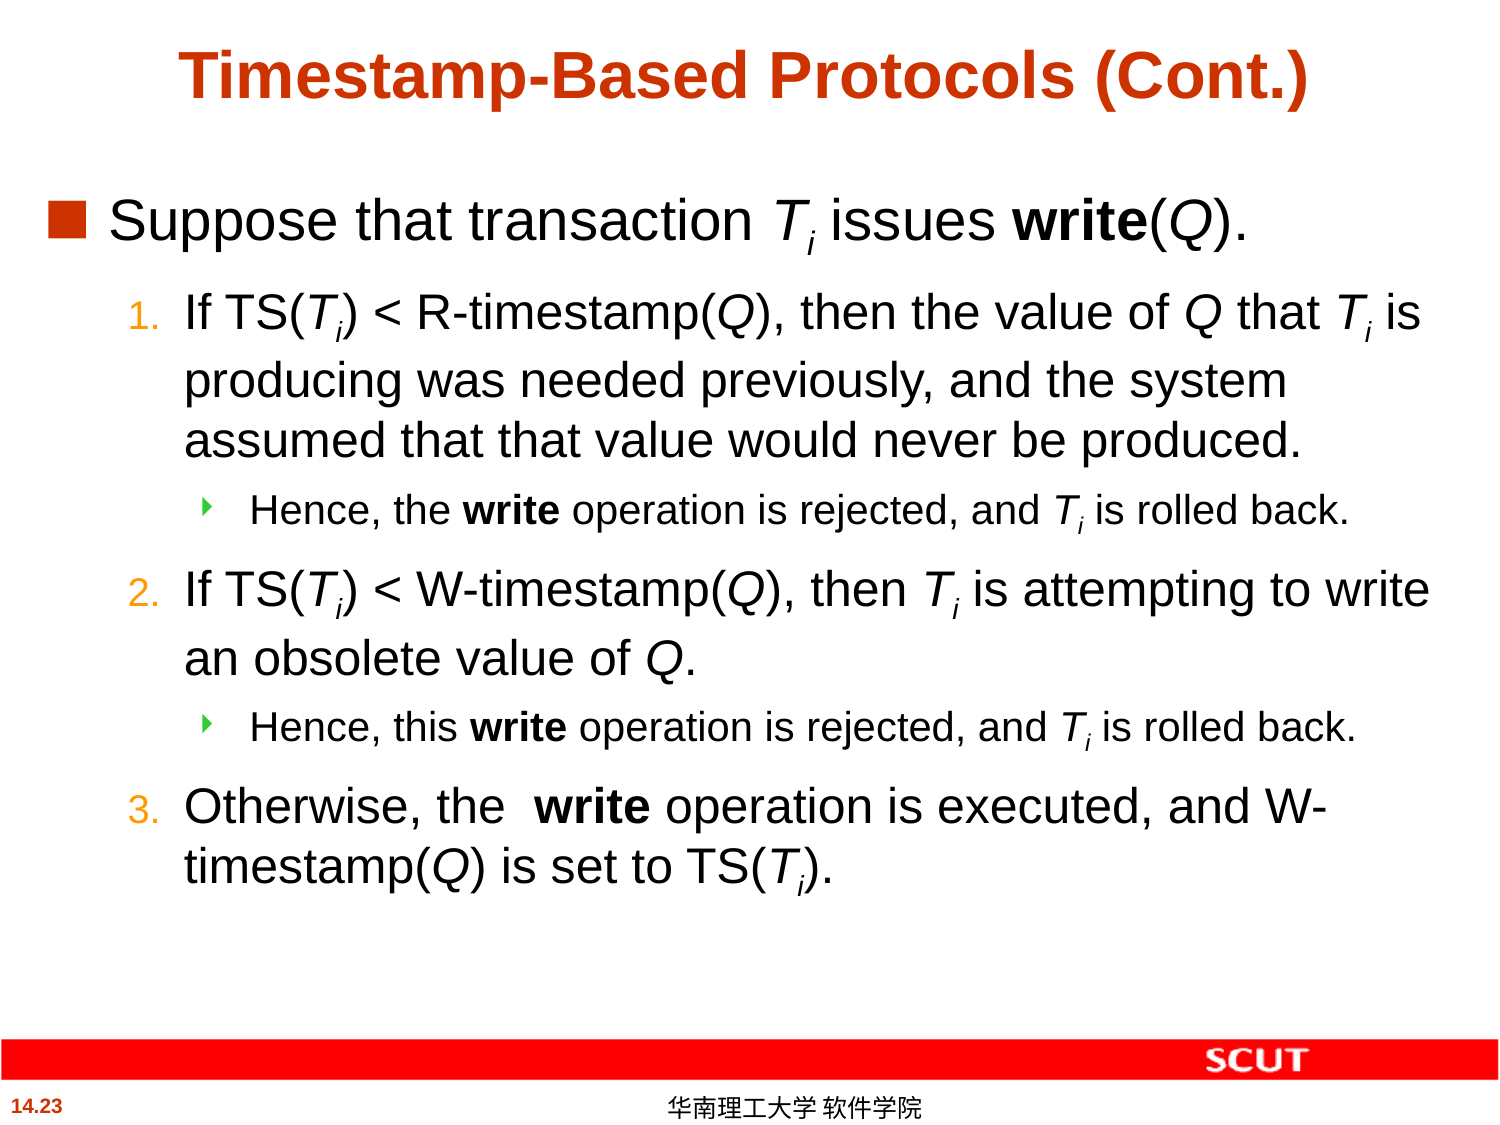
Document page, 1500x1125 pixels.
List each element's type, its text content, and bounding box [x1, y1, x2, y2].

picture [0, 1038, 1500, 1083]
list Suppose that transaction Ti issues write(Q). If TS(Ti) < R-timestamp(Q), then the value of Q that Ti is producing was needed previously, and the system assumed that that value would never be produced. Hence, the write operation is rejected, and Ti is rolled back. If TS(Ti) < W-timestamp(Q), then Ti is attempting to write an obsolete value of Q. Hence, this write operation is rejected, and Ti is rolled back. Otherwise, the write operation is executed, and W-timestamp(Q) is set to TS(Ti). [37, 174, 1450, 1038]
title Timestamp-Based Protocols (Cont.) [37, 18, 1452, 120]
